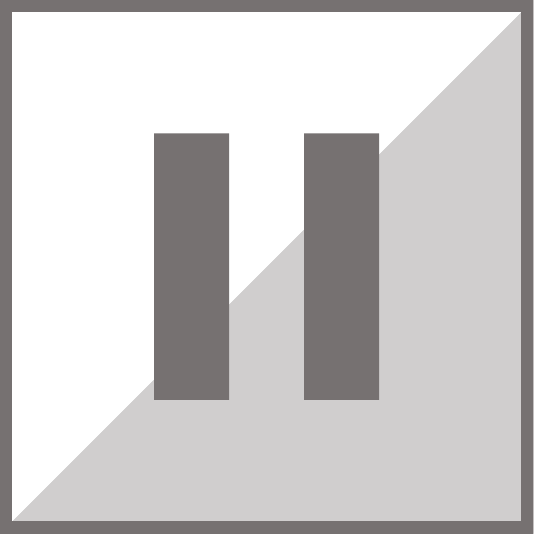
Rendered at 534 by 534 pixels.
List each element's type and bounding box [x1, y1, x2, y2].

text_box [0, 0, 534, 534]
text_box [154, 133, 380, 400]
